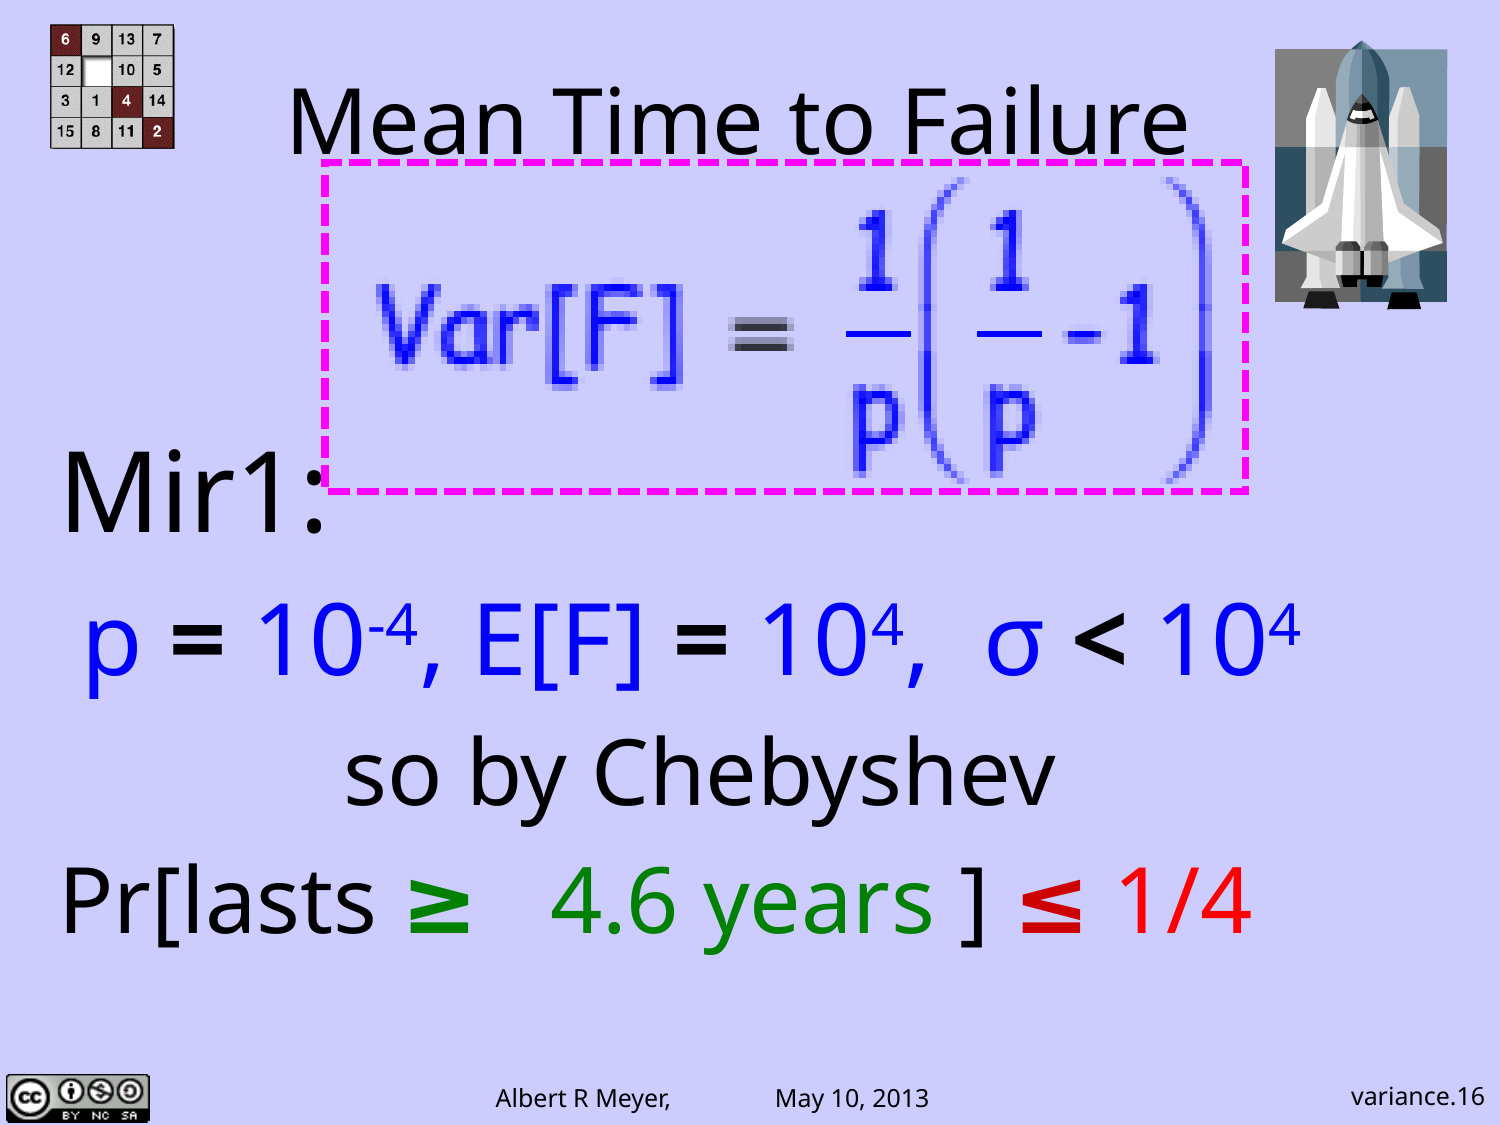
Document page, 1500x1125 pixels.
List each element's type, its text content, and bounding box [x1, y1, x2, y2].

picture [50, 24, 175, 149]
text_box [324, 162, 1246, 492]
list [363, 164, 1225, 493]
list Mir1: p = 10-4, E[F] = 104, σ < 104 so by Chebyshev Pr[lasts ≥ 4.6 years ] ≤ 1/4 [42, 412, 1469, 1040]
title Mean Time to Failure [270, 41, 1226, 194]
picture [1274, 37, 1451, 313]
picture [6, 1074, 150, 1123]
